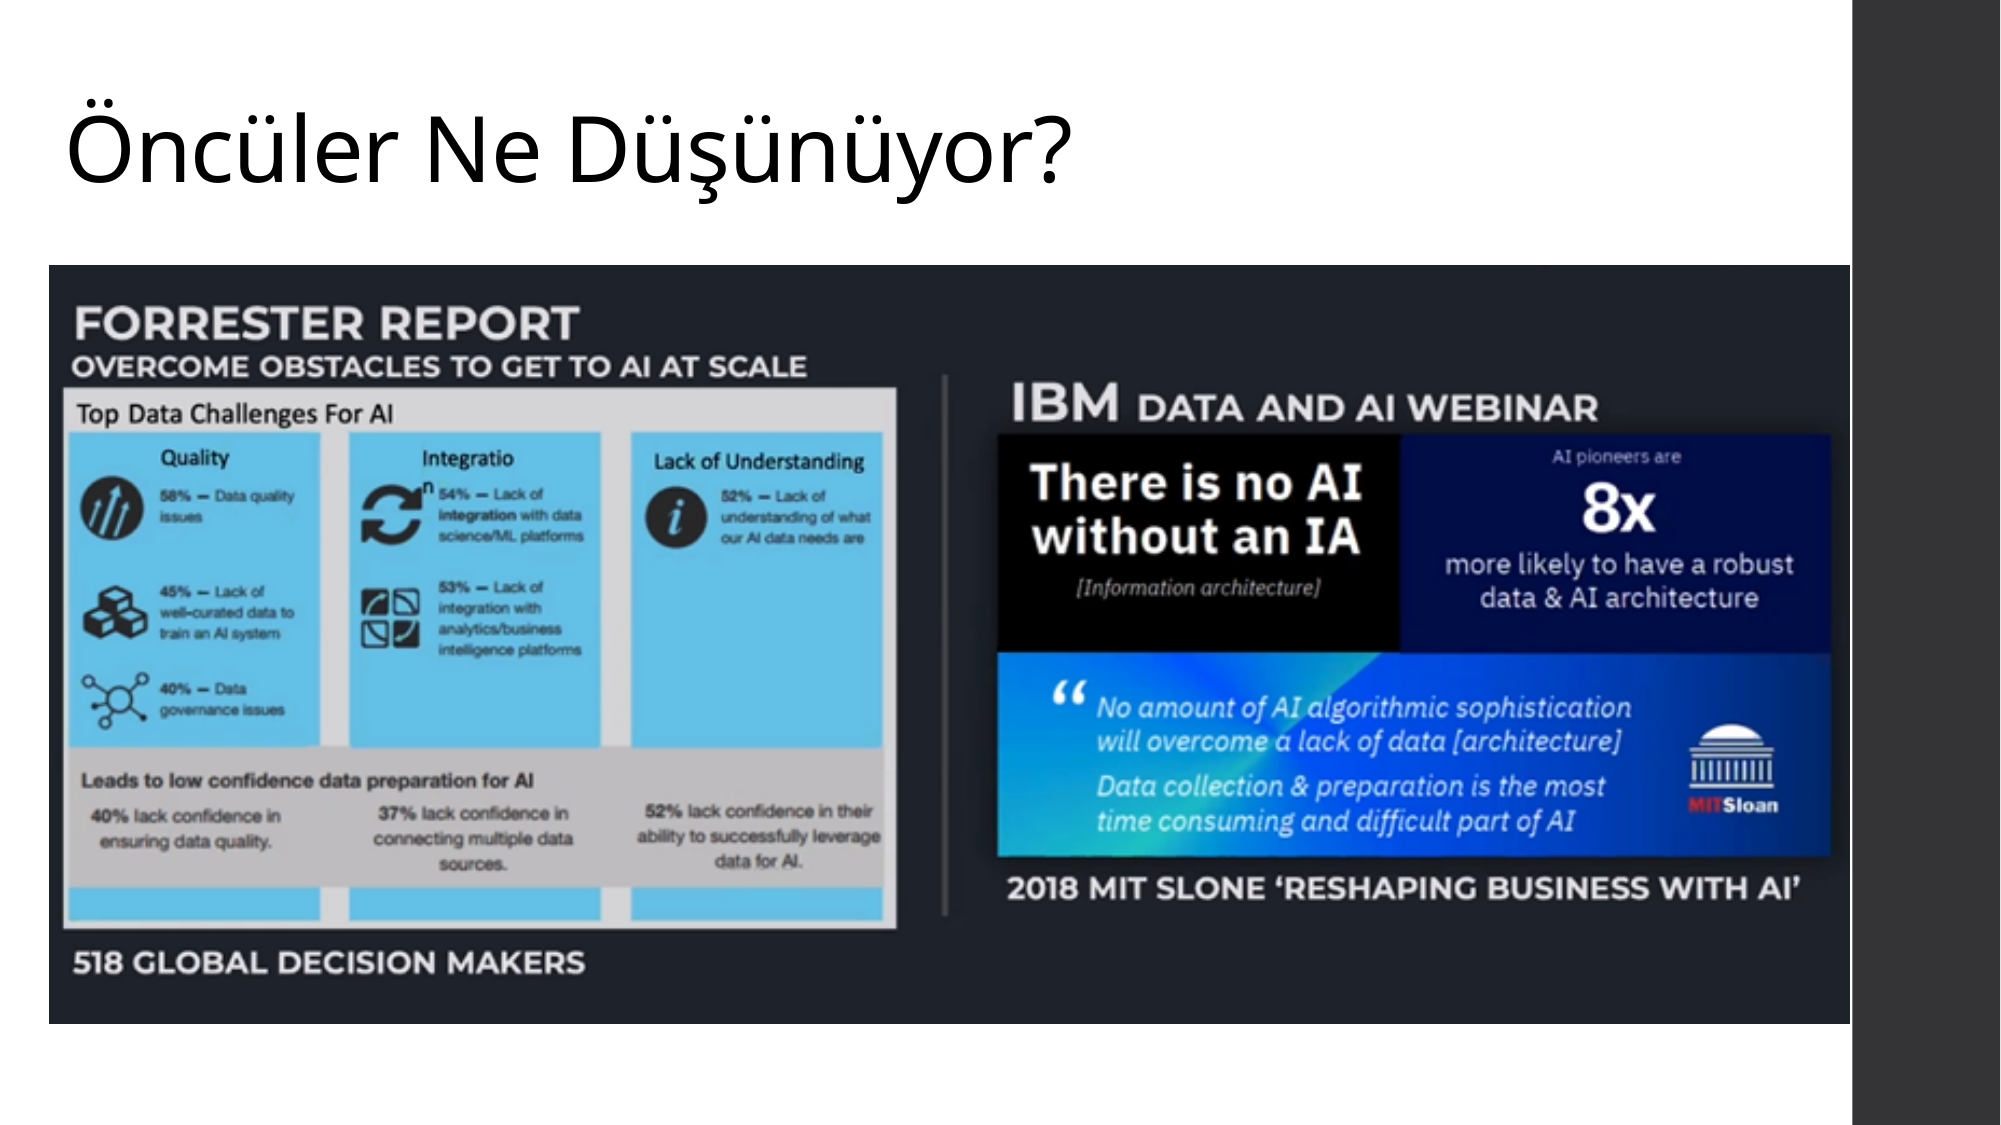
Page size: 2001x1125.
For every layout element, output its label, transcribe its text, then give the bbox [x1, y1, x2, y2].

title Öncüler Ne Düşünüyor? [49, 0, 1640, 210]
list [49, 265, 1850, 1025]
